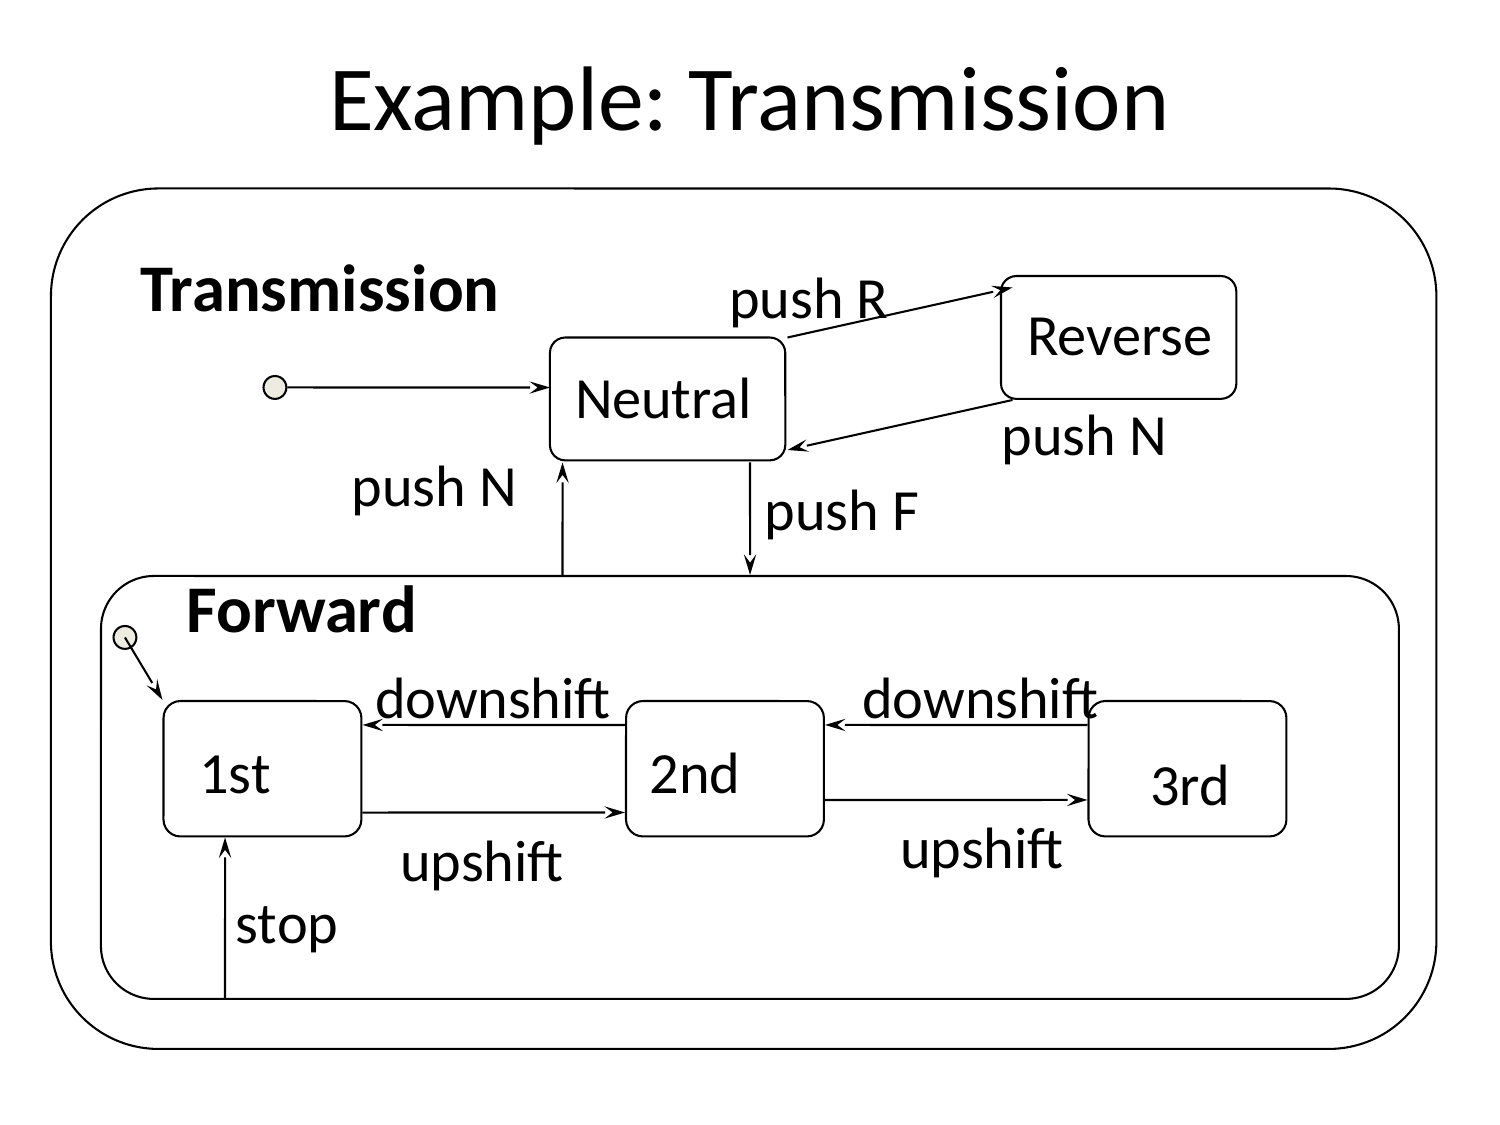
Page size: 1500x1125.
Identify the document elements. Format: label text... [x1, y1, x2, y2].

text_box [163, 700, 362, 837]
text_box [625, 700, 824, 837]
text_box 3rd [1135, 739, 1245, 825]
text_box push R [714, 252, 905, 338]
text_box [100, 575, 1399, 999]
text_box [146, 679, 163, 700]
title Example: Transmission [161, 24, 1339, 163]
text_box [1066, 793, 1088, 807]
text_box Forward [171, 557, 433, 653]
text_box Neutral [559, 352, 767, 438]
text_box [218, 837, 232, 859]
text_box [549, 337, 786, 461]
text_box [825, 718, 846, 732]
text_box upshift [385, 815, 579, 901]
text_box Transmission [125, 237, 516, 333]
text_box Reverse [1012, 289, 1228, 375]
text_box [263, 376, 287, 399]
text_box [113, 625, 137, 649]
text_box [556, 462, 569, 484]
text_box [991, 285, 1013, 298]
text_box upshift [885, 802, 1079, 888]
text_box [604, 806, 625, 819]
text_box [1088, 700, 1287, 837]
text_box [50, 188, 1437, 1049]
text_box [787, 439, 809, 452]
text_box stop [220, 877, 354, 963]
text_box downshift [359, 652, 626, 738]
text_box [743, 554, 757, 575]
text_box push N [986, 389, 1183, 475]
text_box [529, 381, 550, 394]
text_box downshift [847, 652, 1114, 738]
text_box push N [336, 440, 533, 526]
text_box 2nd [634, 727, 756, 813]
text_box push F [749, 464, 935, 550]
text_box 1st [184, 727, 286, 813]
text_box [1000, 276, 1237, 399]
